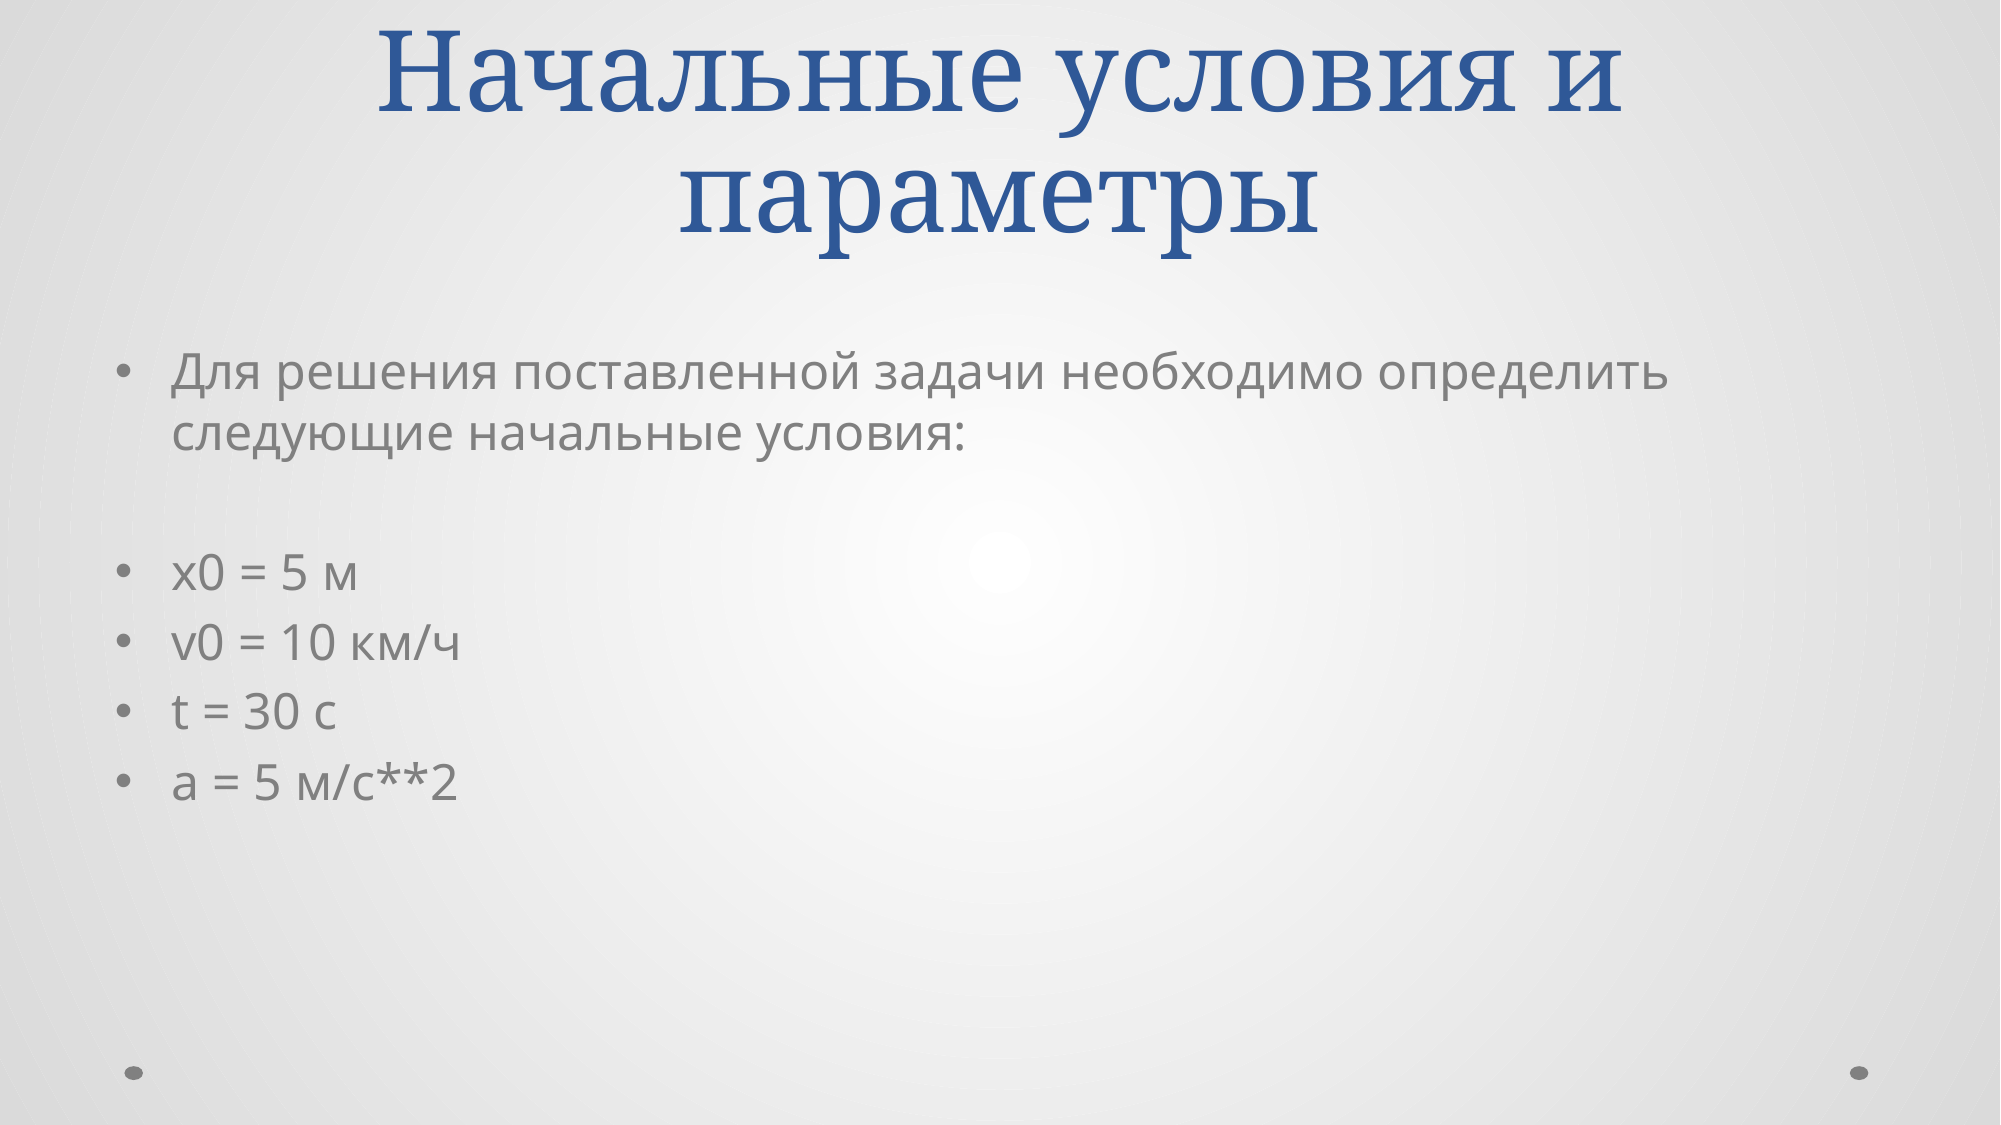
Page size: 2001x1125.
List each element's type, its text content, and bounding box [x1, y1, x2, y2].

title Начальные условия и параметры [99, 0, 1900, 262]
list Для решения поставленной задачи необходимо определить следующие начальные условия: x0 = 5 м v0 = 10 км/ч t = 30 c a = 5 м/с**2 [99, 262, 1900, 1005]
